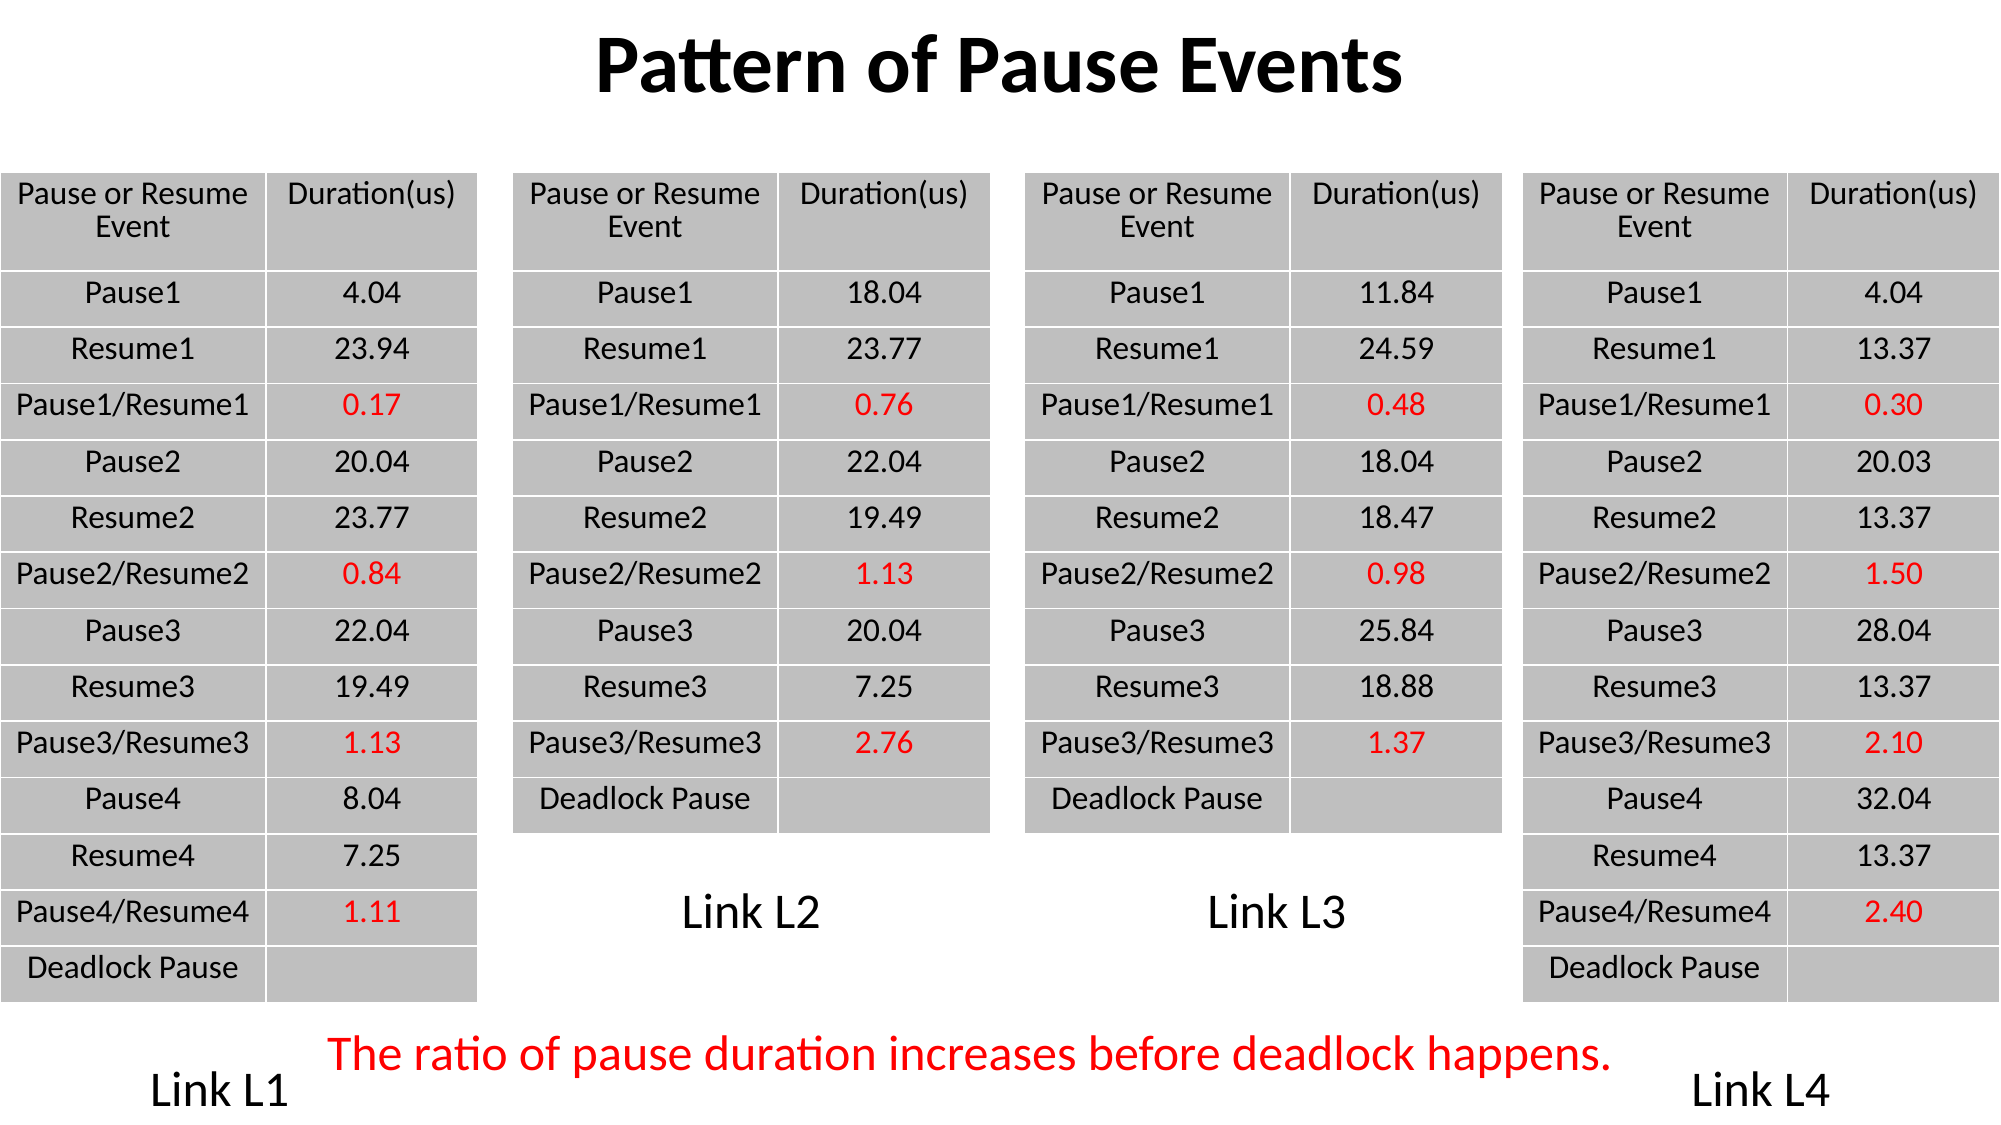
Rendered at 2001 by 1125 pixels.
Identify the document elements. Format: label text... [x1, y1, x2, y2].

text_box Link L3 [1192, 871, 1362, 946]
text_box The ratio of pause duration increases before deadlock happens. [312, 1013, 1628, 1089]
text_box Link L1 [135, 1049, 305, 1124]
text_box Link L2 [666, 871, 836, 946]
text_box Pattern of Pause Events [53, 2, 1947, 117]
text_box Link L4 [1676, 1049, 1846, 1124]
